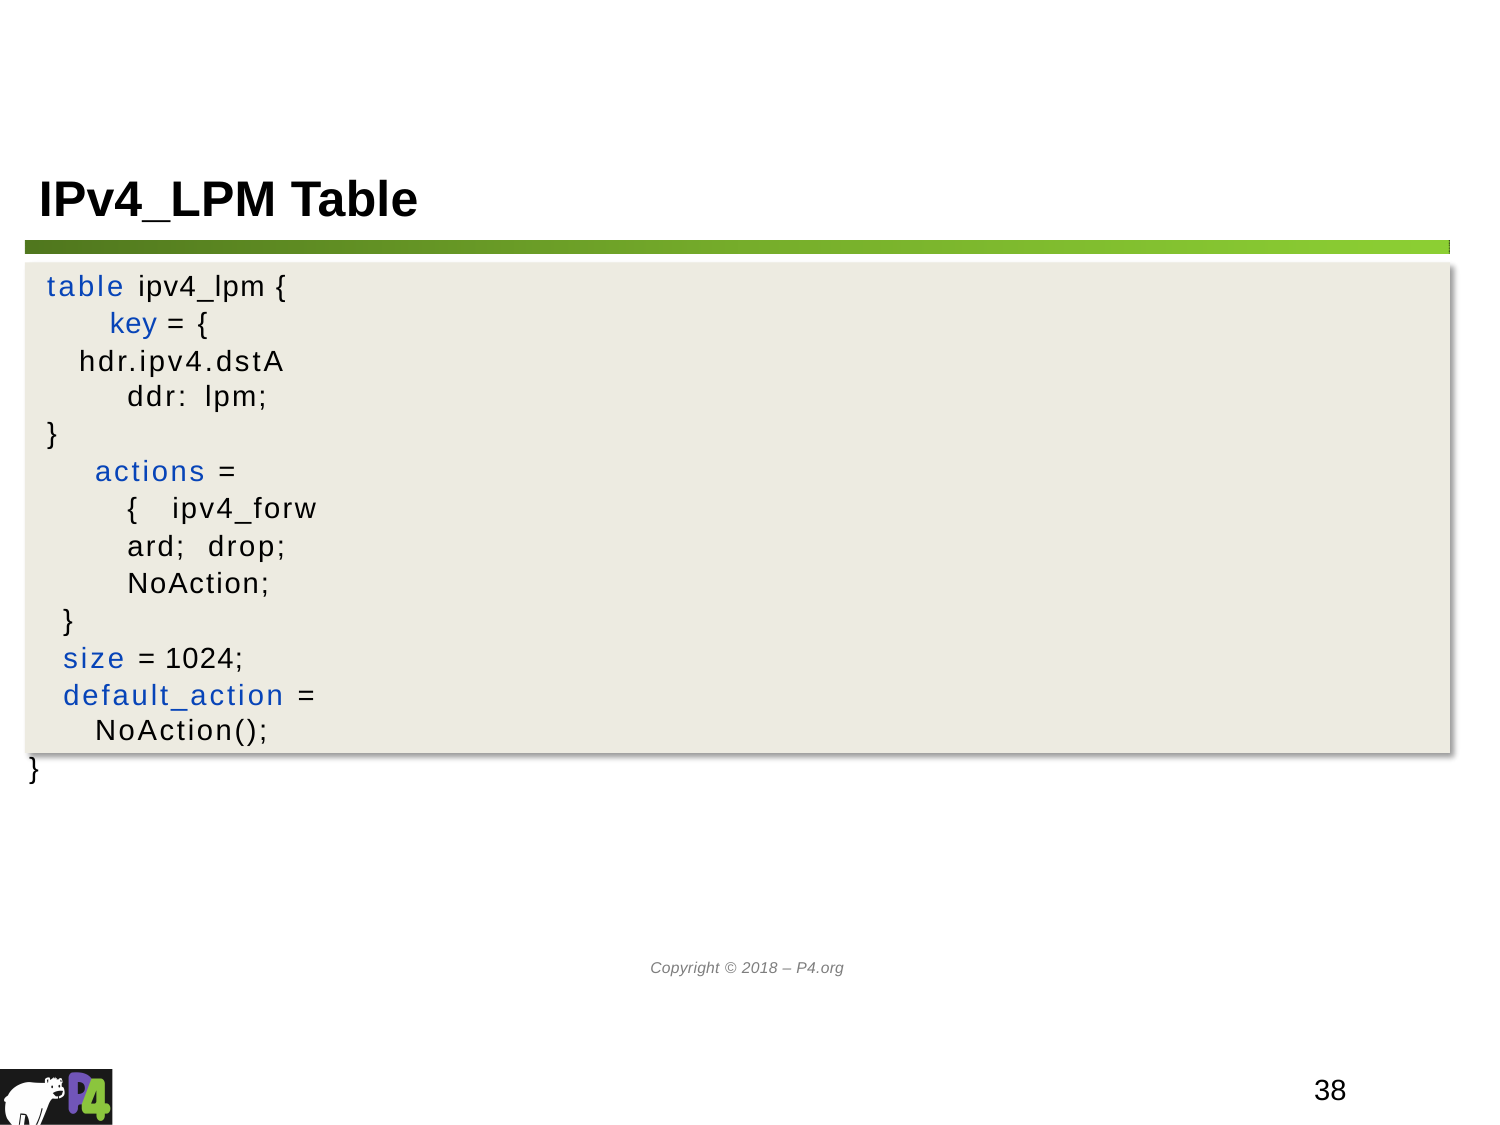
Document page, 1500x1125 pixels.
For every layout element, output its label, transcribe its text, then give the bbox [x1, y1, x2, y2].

slide_number 38 [1307, 1071, 1353, 1125]
picture [0, 1069, 113, 1125]
text_box table ipv4_lpm { key = { hdr.ipv4.dstAddr: lpm; } actions = { ipv4_forward; drop; NoAction; } size = 1024; default_action = NoAction(); } [29, 774, 546, 784]
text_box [20, 239, 1463, 766]
text_box Copyright © 2018 – P4.org [648, 956, 852, 977]
title IPv4_LPM Table [36, 163, 426, 238]
